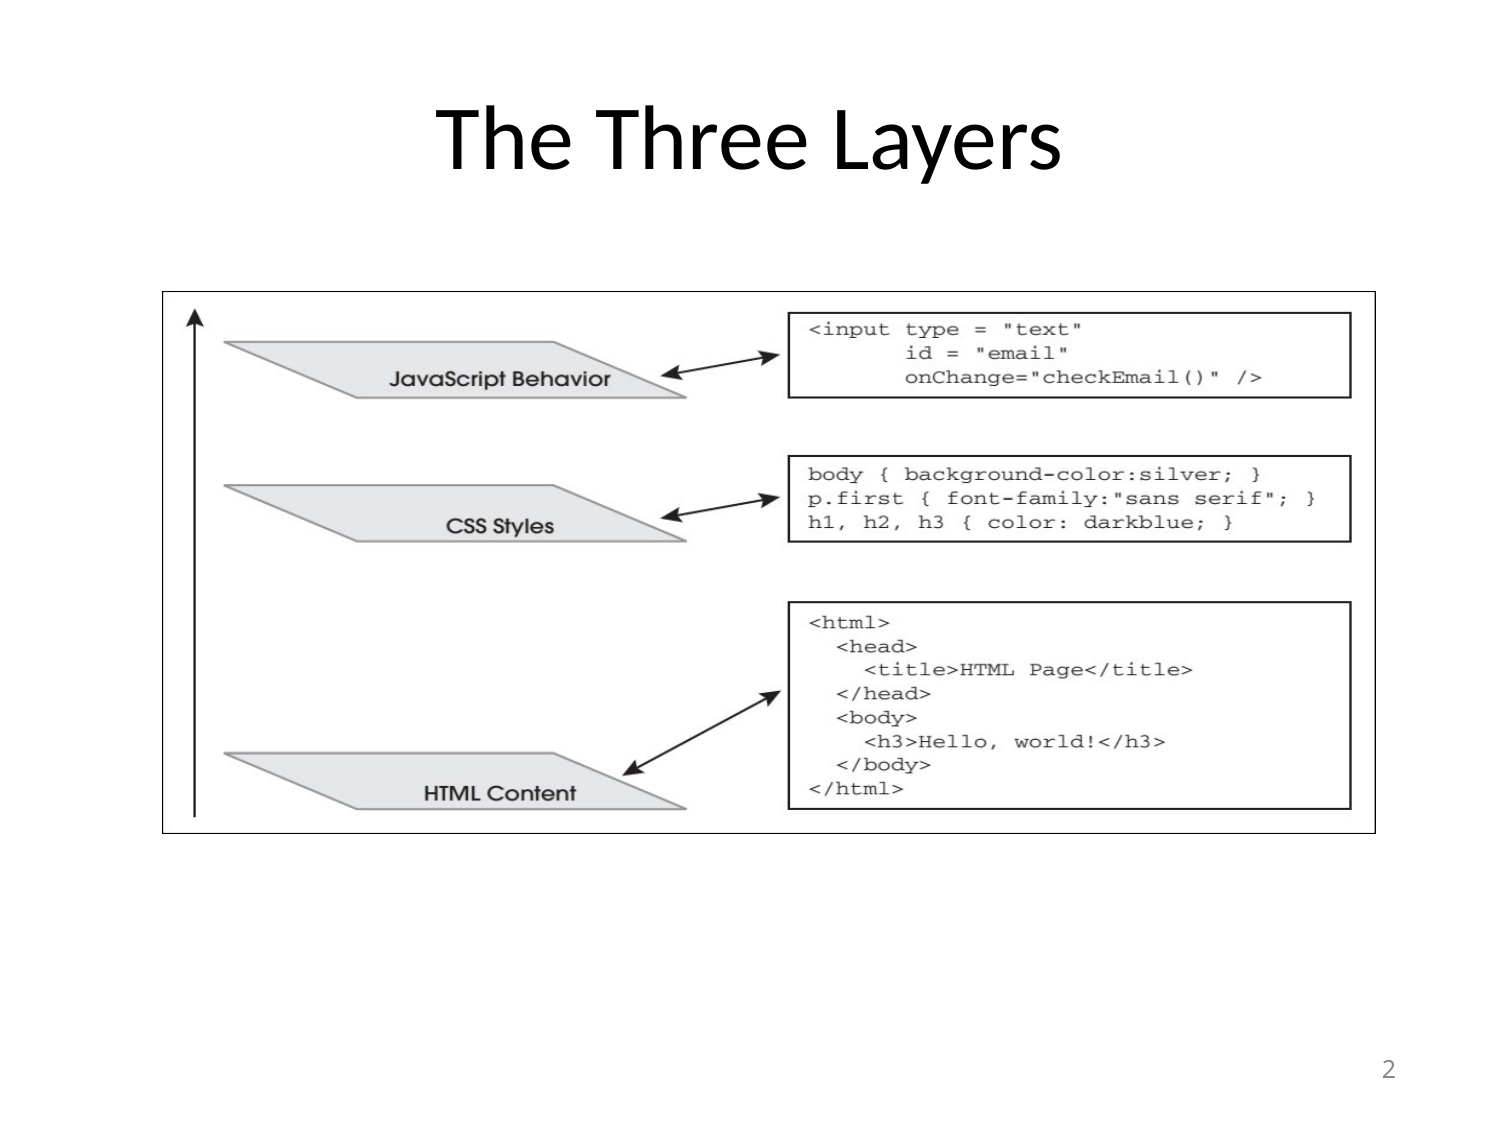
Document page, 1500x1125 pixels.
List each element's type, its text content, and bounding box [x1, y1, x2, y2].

title The Three Layers [433, 75, 1067, 266]
slide_number 2 [1375, 1057, 1419, 1125]
picture [162, 291, 1376, 834]
